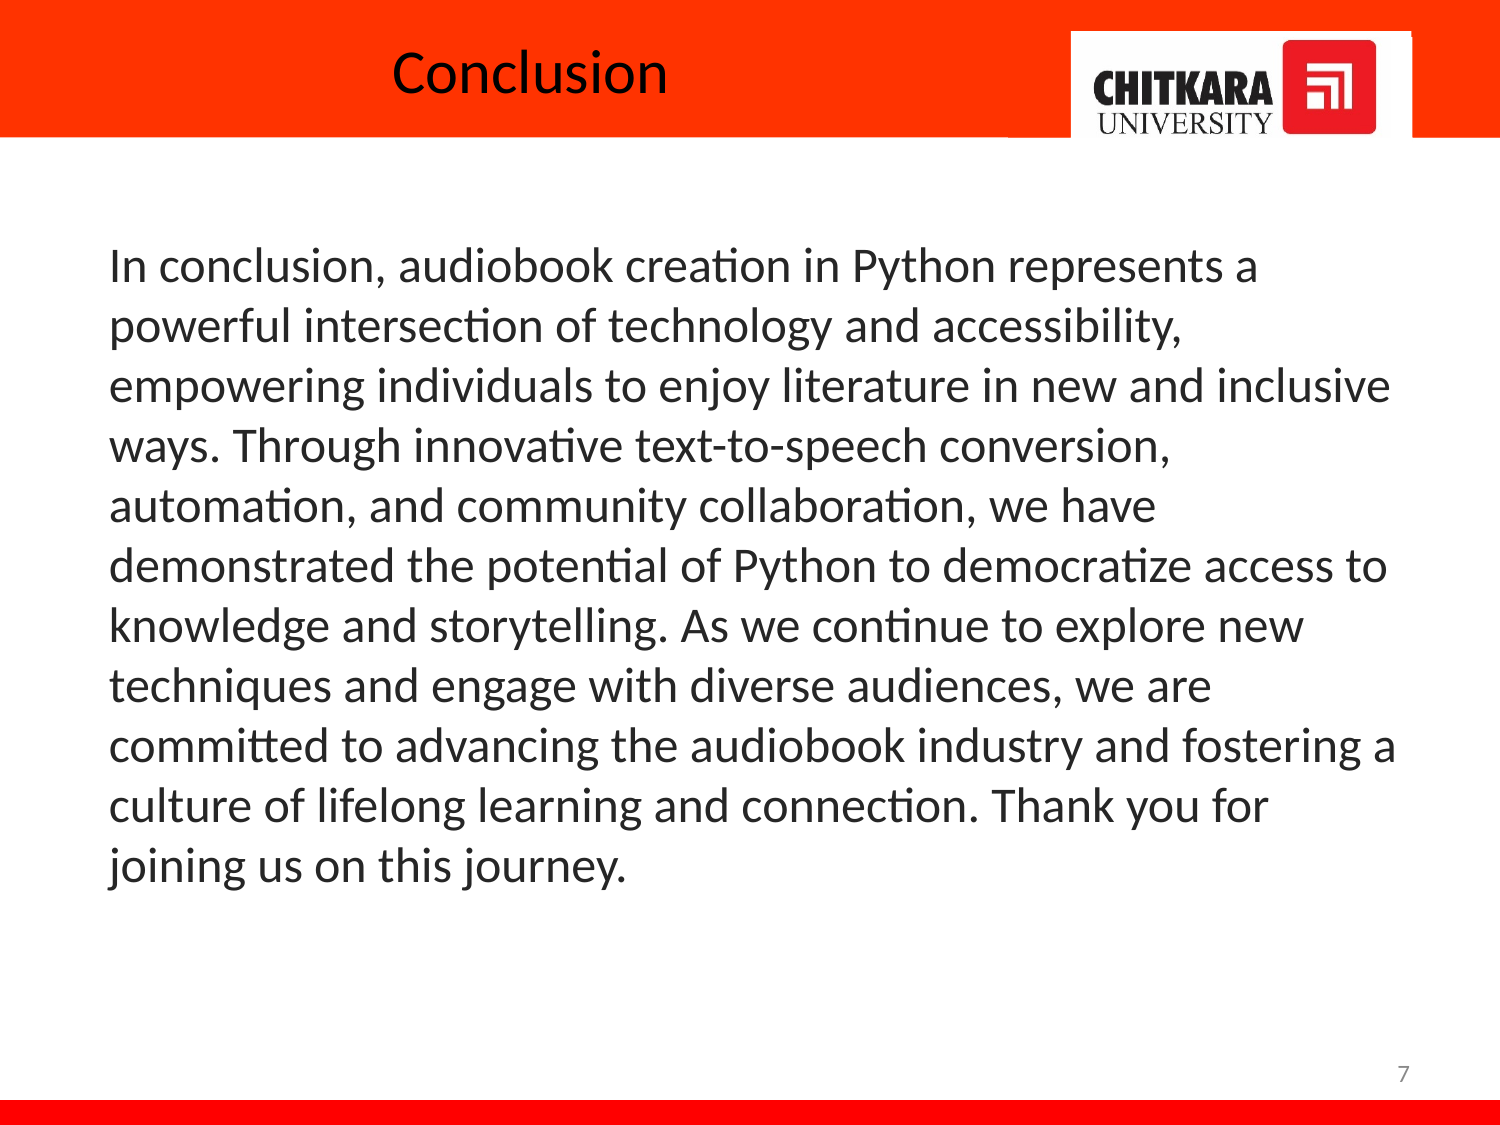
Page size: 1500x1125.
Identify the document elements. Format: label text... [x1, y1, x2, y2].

list In conclusion, audiobook creation in Python represents a powerful intersection of technology and accessibility, empowering individuals to enjoy literature in new and inclusive ways. Through innovative text-to-speech conversion, automation, and community collaboration, we have demonstrated the potential of Python to democratize access to knowledge and storytelling. As we continue to explore new techniques and engage with diverse audiences, we are committed to advancing the audiobook industry and fostering a culture of lifelong learning and connection. Thank you for joining us on this journey. [75, 224, 1425, 968]
slide_number 7 [1074, 1042, 1425, 1103]
title Conclusion [0, 0, 1063, 138]
picture [1074, 37, 1391, 138]
